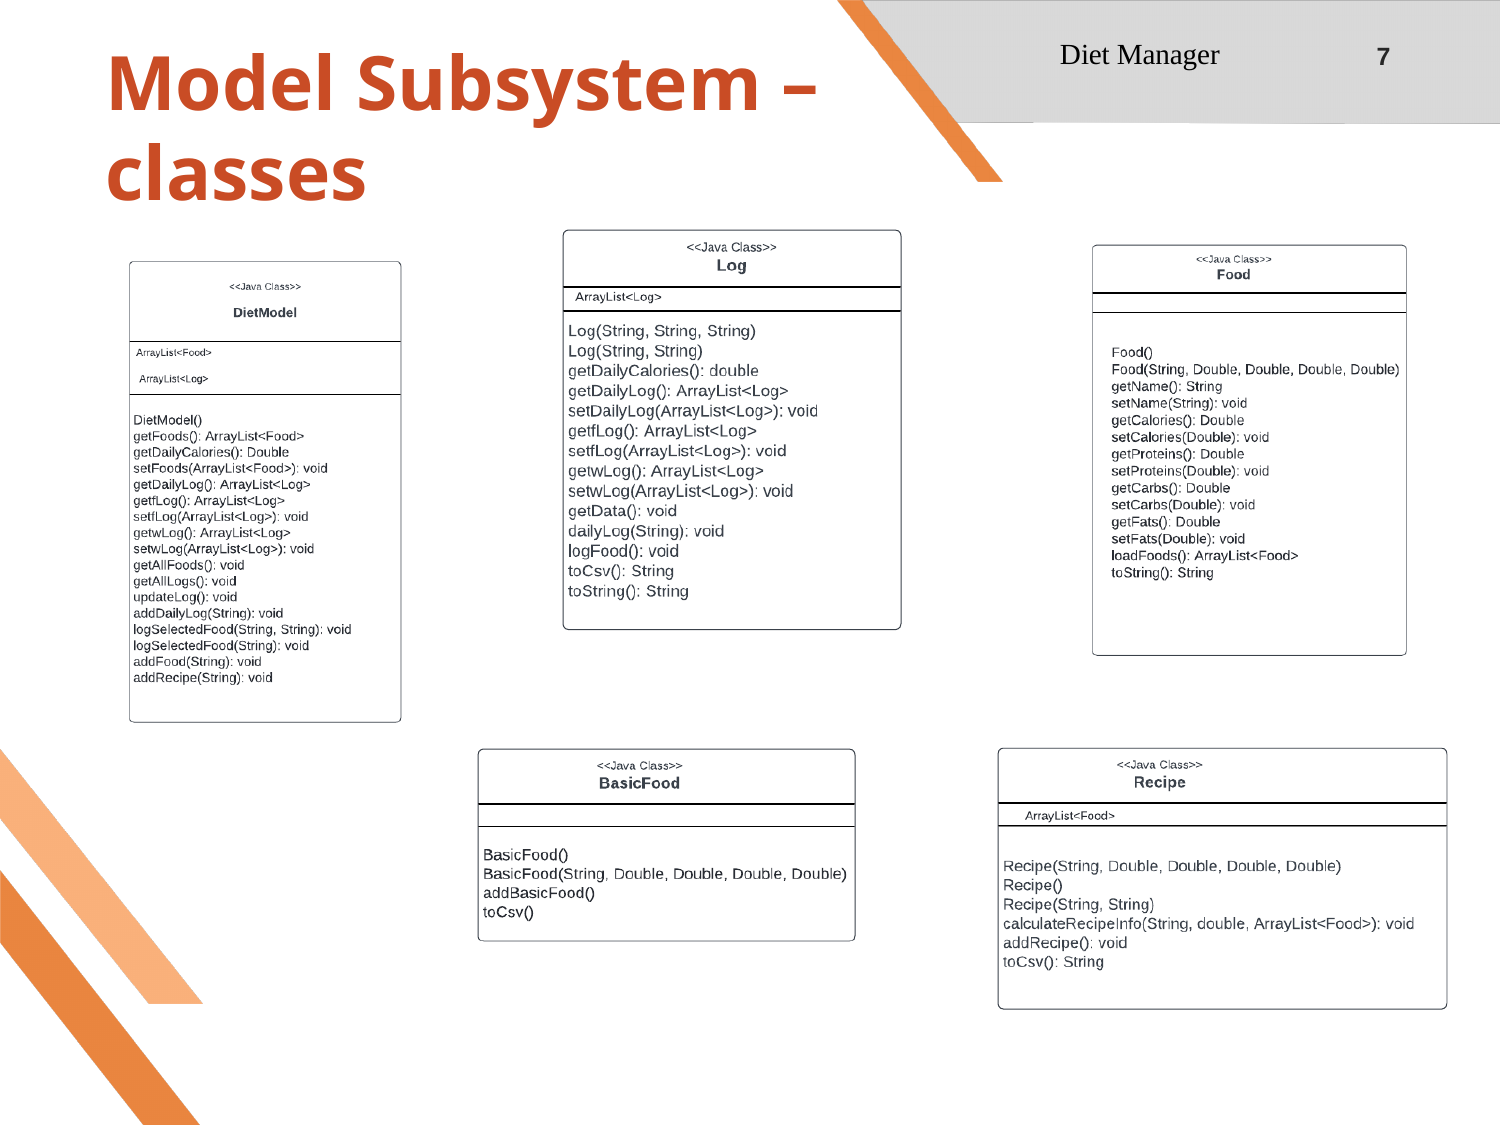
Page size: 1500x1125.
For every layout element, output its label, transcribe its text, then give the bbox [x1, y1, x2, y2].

slide_number 7 [1342, 28, 1425, 78]
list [52, 231, 506, 752]
picture [1060, 214, 1468, 688]
picture [0, 745, 203, 1125]
picture [837, 0, 1500, 182]
title Model Subsystem – classes [75, 59, 875, 191]
footer Diet Manager [937, 28, 1342, 78]
picture [467, 192, 939, 696]
picture [442, 713, 1482, 1045]
